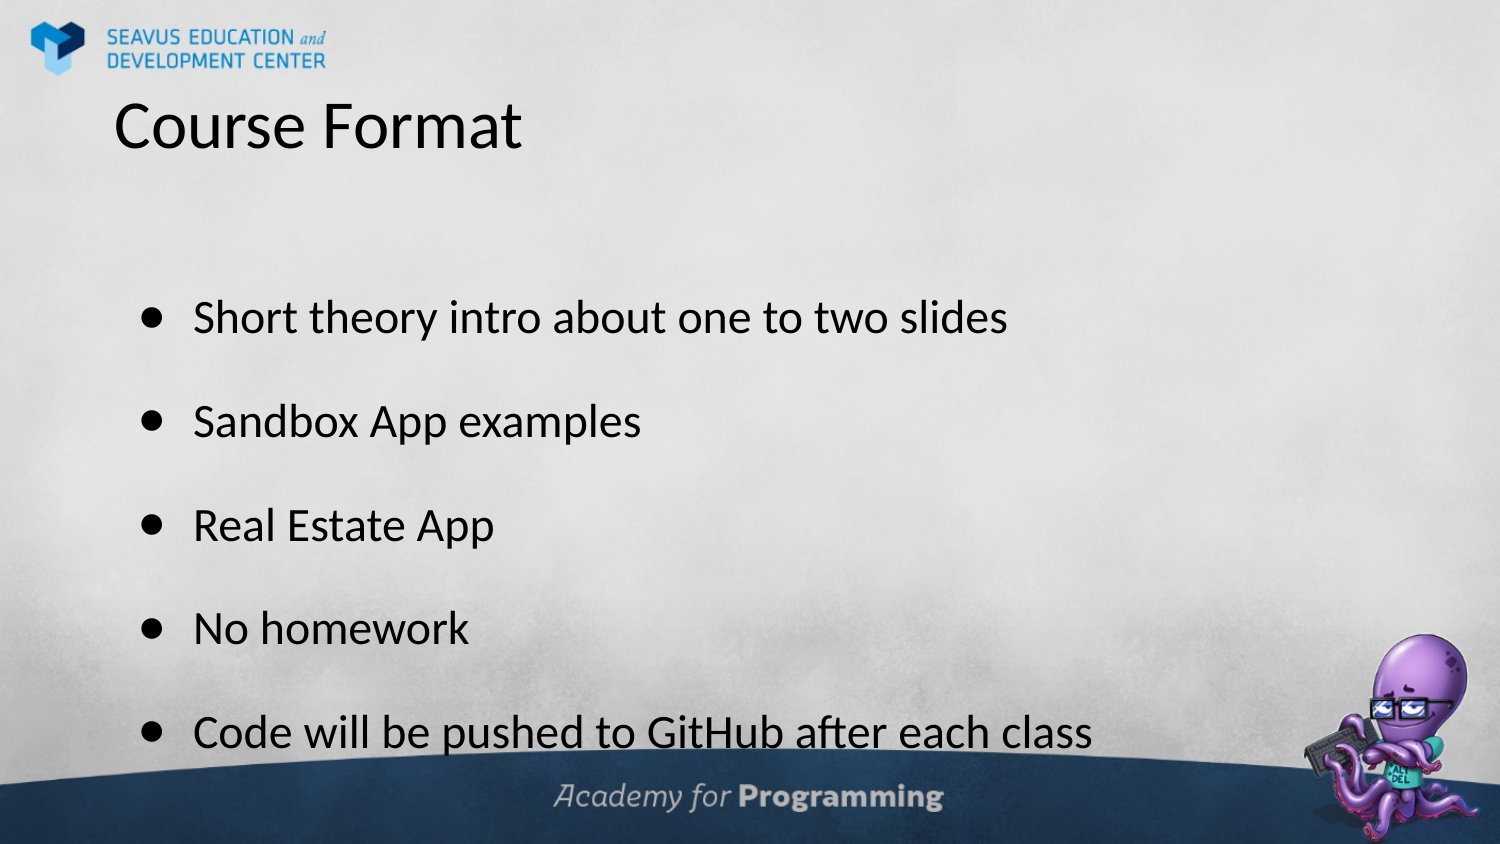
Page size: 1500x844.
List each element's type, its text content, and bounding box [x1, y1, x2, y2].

list Short theory intro about one to two slides Sandbox App examples Real Estate App No homework Code will be pushed to GitHub after each class [103, 224, 1397, 760]
title Course Format [103, 44, 1397, 208]
picture [0, 0, 1500, 844]
